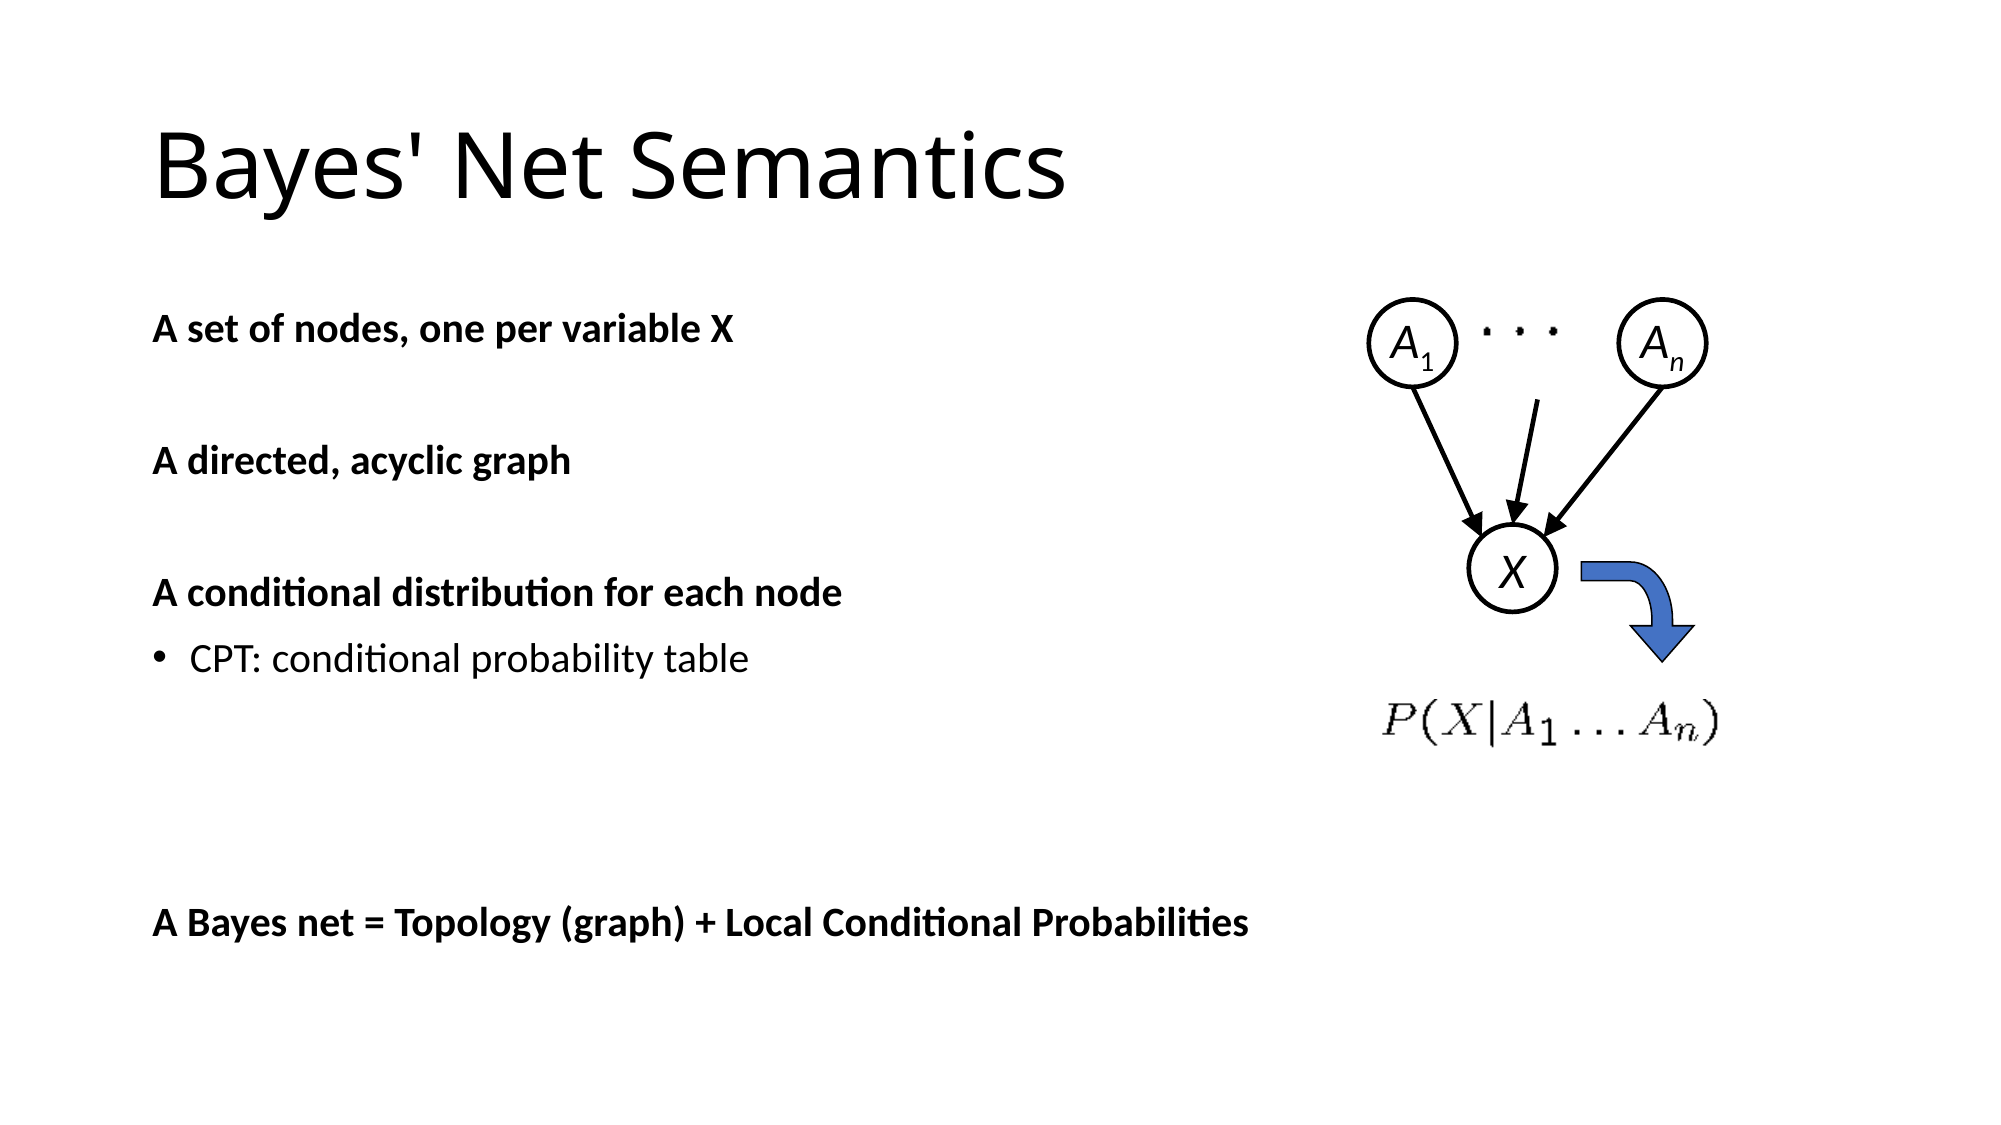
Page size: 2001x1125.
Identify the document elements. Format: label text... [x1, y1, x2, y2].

text_box An [1618, 299, 1707, 387]
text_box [1543, 389, 1663, 535]
picture [1381, 699, 1719, 750]
picture [1481, 324, 1559, 339]
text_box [1512, 399, 1538, 523]
text_box X [1468, 524, 1557, 612]
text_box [1412, 389, 1482, 535]
text_box [1581, 561, 1694, 662]
text_box A1 [1368, 299, 1457, 387]
title Bayes' Net Semantics [137, 59, 1863, 278]
list A set of nodes, one per variable X A directed, acyclic graph A conditional distribution for each node CPT: conditional probability table A Bayes net = Topology (graph) + Local Conditional Probabilities [137, 299, 1863, 1014]
